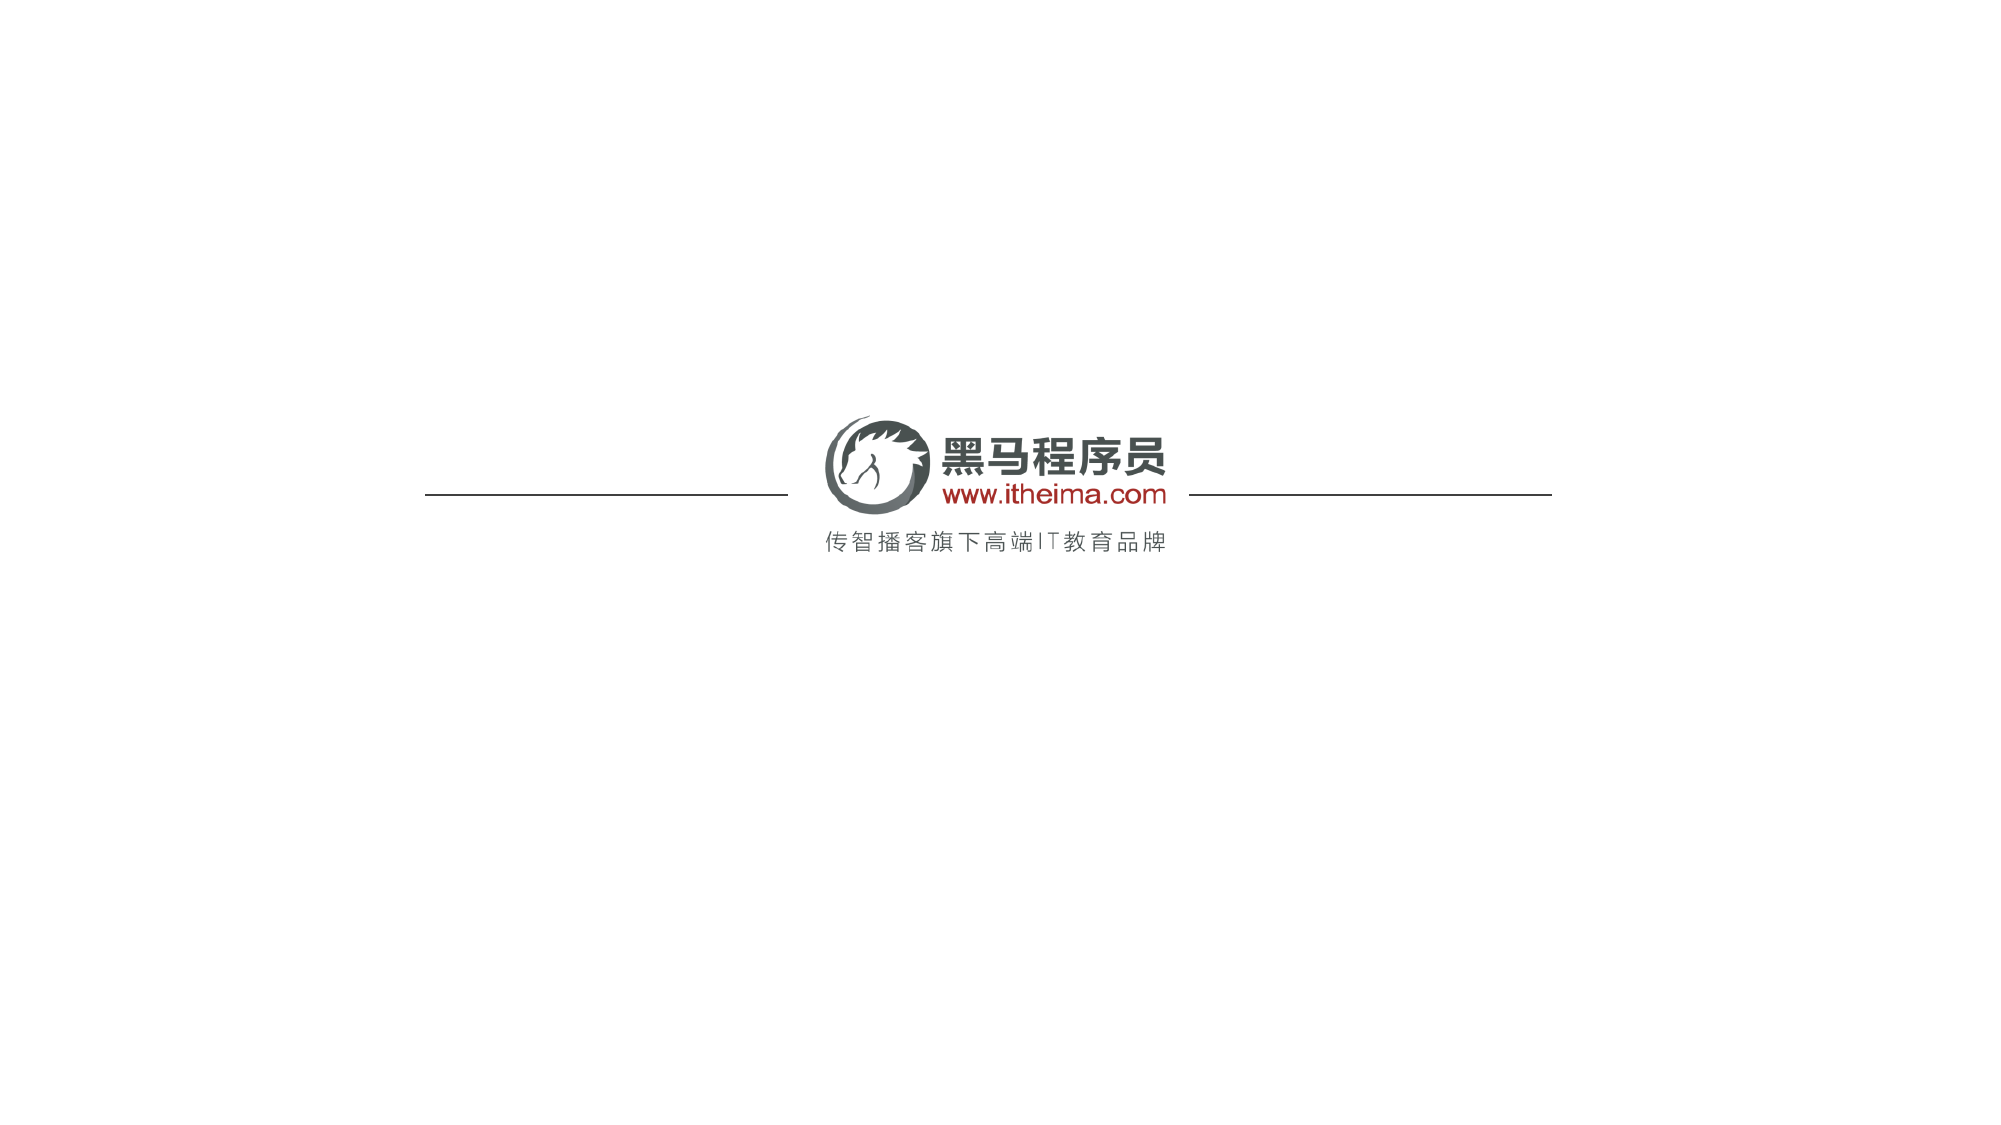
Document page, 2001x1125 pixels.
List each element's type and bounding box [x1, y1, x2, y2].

picture [787, 397, 1205, 570]
